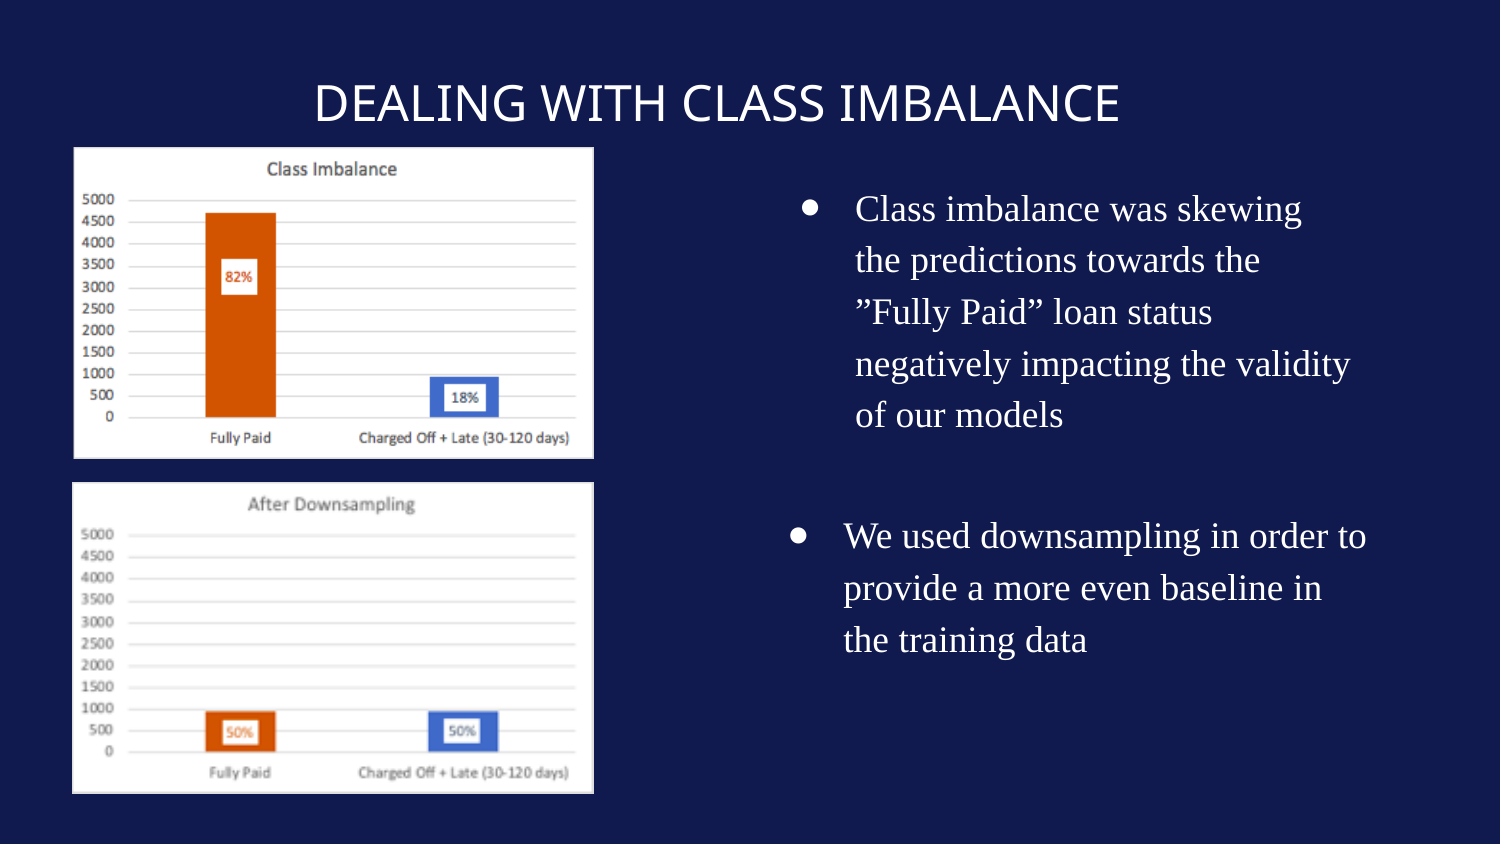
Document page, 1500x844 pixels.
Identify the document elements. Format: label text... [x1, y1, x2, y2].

picture [71, 146, 595, 460]
text_box DEALING WITH CLASS IMBALANCE [298, 56, 1213, 175]
text_box Class imbalance was skewing the predictions towards the ”Fully Paid” loan status negatively impacting the validity of our models [765, 161, 1369, 452]
text_box We used downsampling in order to provide a more even baseline in the training data [753, 489, 1392, 733]
picture [71, 482, 595, 794]
